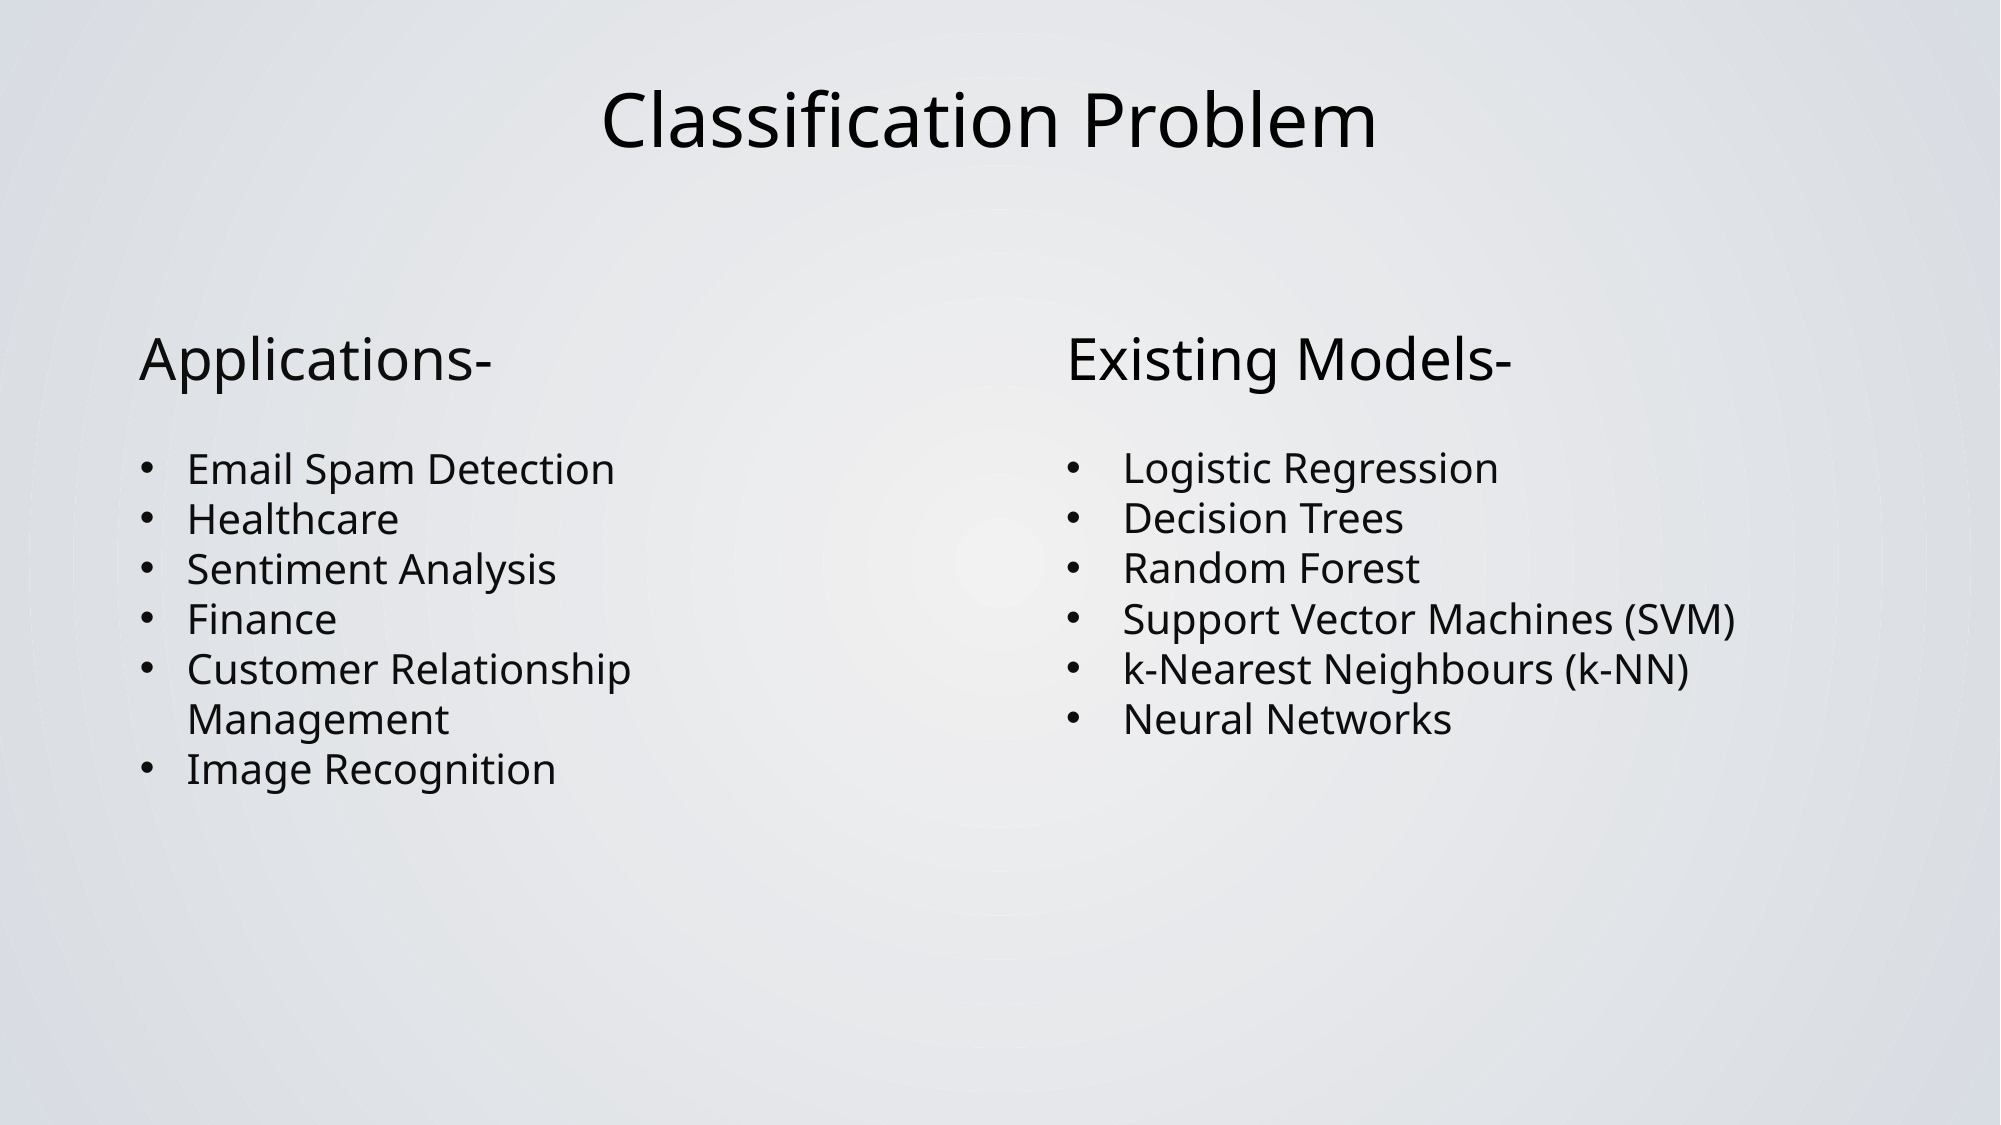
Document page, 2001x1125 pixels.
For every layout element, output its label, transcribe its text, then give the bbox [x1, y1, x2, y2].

text_box Classification Problem [0, 64, 2000, 170]
text_box Applications- Email Spam Detection Healthcare Sentiment Analysis Finance Customer Relationship Management Image Recognition [124, 314, 899, 800]
text_box Existing Models- Logistic Regression Decision Trees Random Forest Support Vector Machines (SVM) k-Nearest Neighbours (k-NN) Neural Networks [1051, 314, 1925, 915]
text_box [74, 279, 949, 1124]
